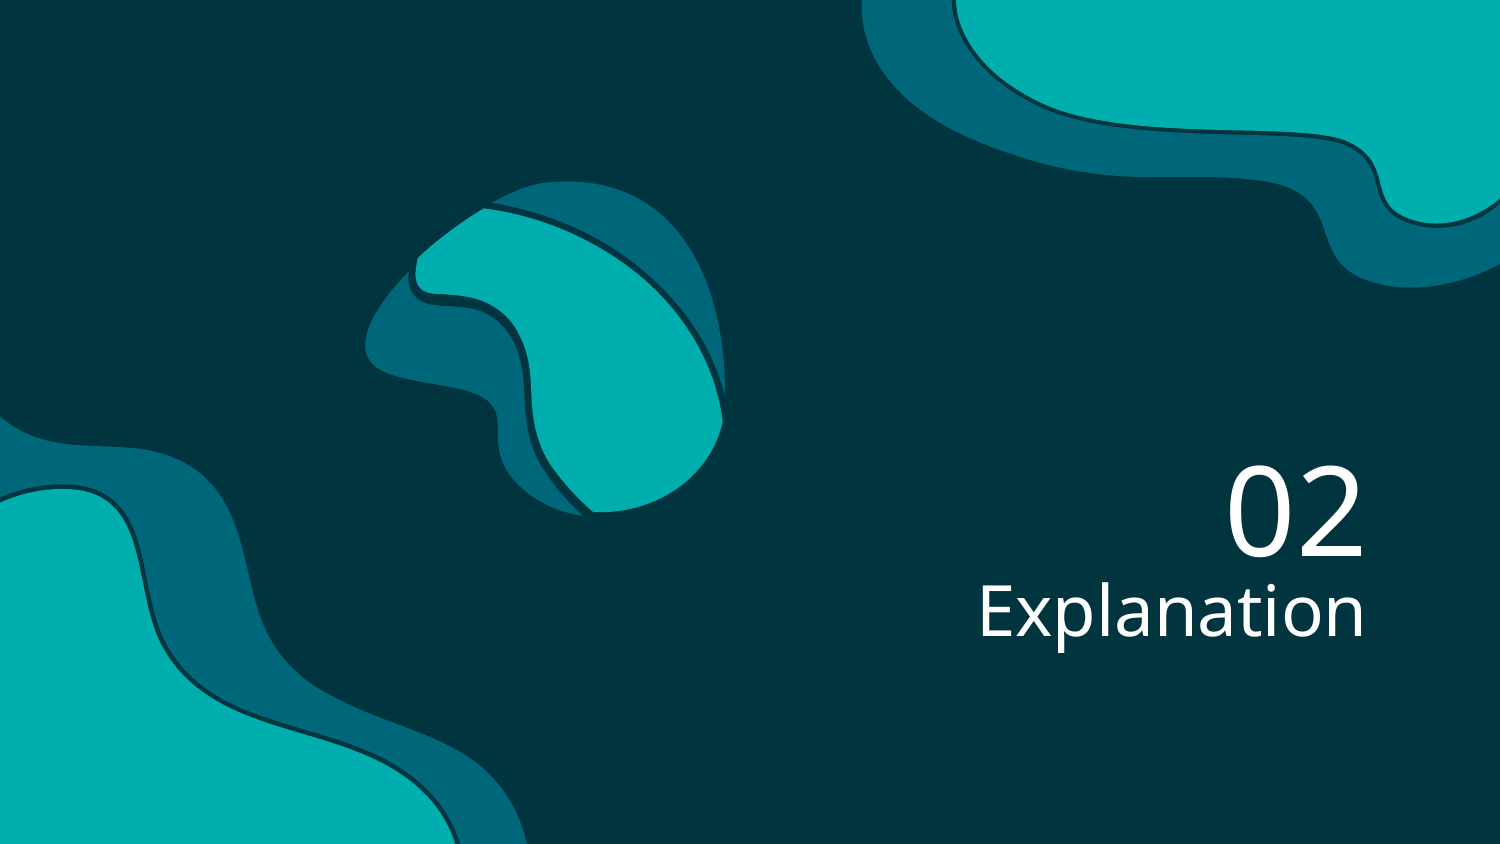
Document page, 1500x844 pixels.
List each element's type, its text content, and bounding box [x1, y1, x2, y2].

title 02 [1098, 416, 1383, 551]
title Explanation [838, 550, 1383, 637]
